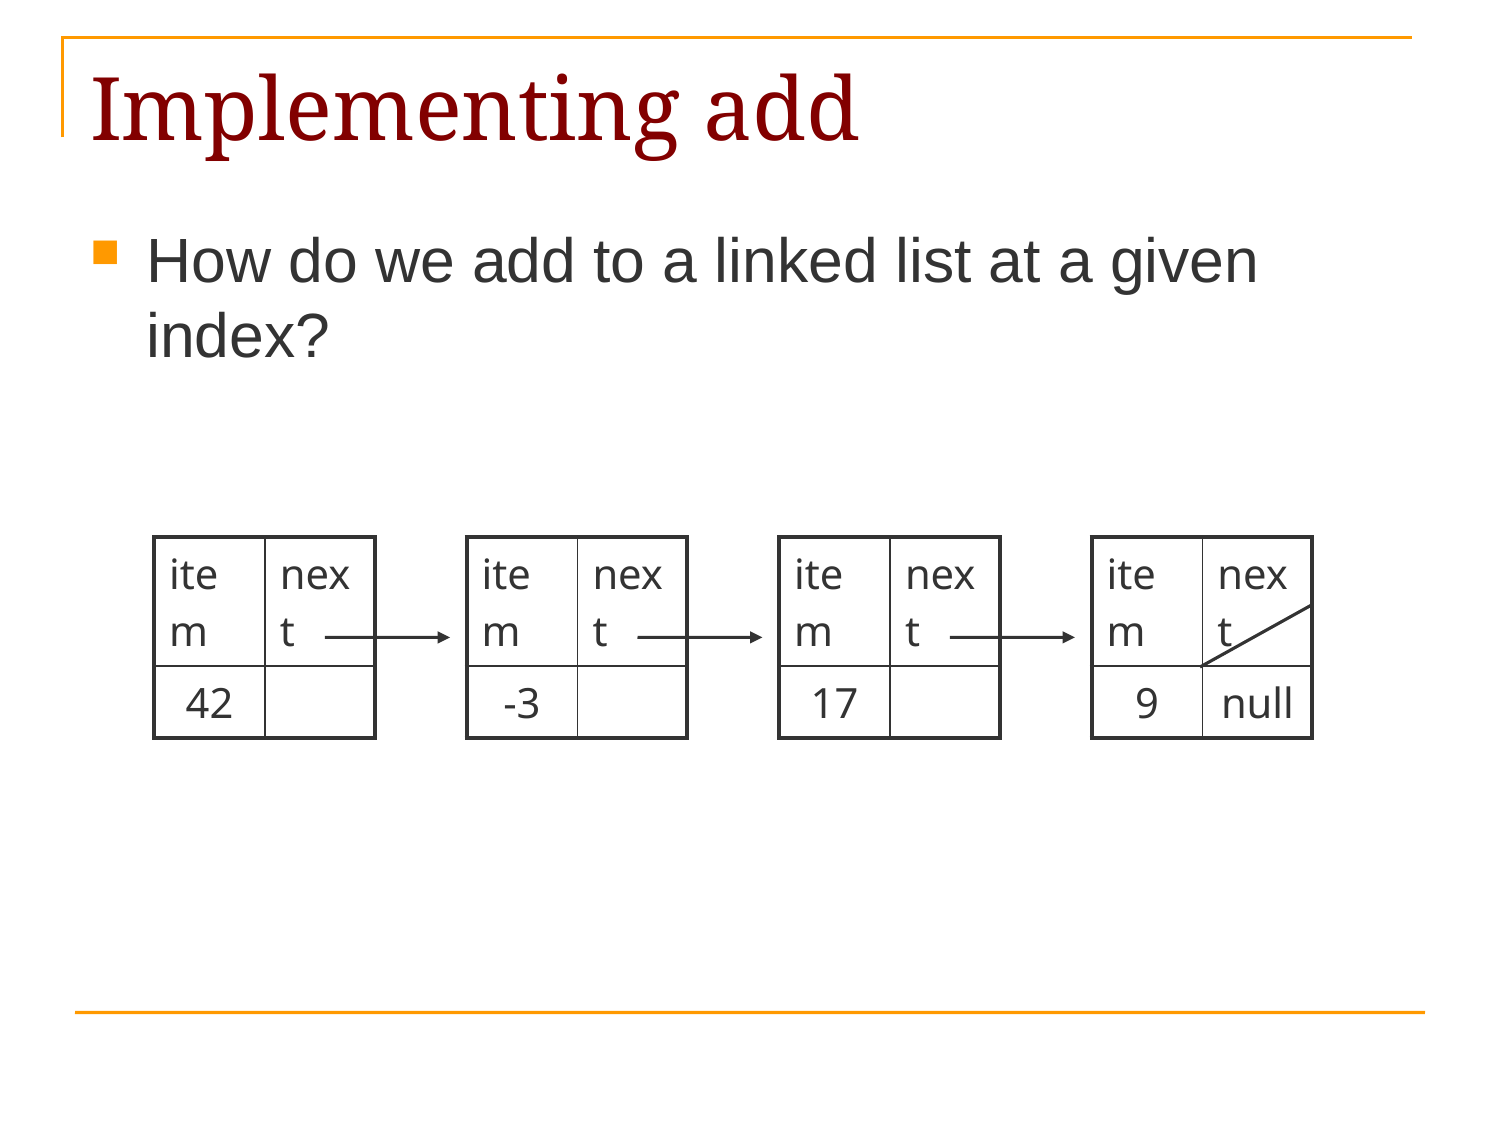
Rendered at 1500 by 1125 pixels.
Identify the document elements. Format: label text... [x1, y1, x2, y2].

text_box [637, 631, 763, 644]
text_box [949, 631, 1075, 644]
table_header item [781, 539, 889, 665]
table_header next [266, 539, 373, 665]
table_header item [1094, 539, 1202, 665]
table_cell [891, 667, 998, 736]
table_header item [469, 539, 577, 665]
table_cell [578, 667, 685, 736]
title Implementing add [74, 45, 1426, 201]
table_header item [156, 539, 264, 665]
list How do we add to a linked list at a given index? [74, 212, 1426, 994]
table_header next [891, 539, 998, 665]
text_box [324, 631, 451, 644]
table_cell 42 [156, 667, 264, 736]
table_cell [266, 667, 373, 736]
table_cell -3 [469, 667, 577, 736]
table_header next [578, 539, 685, 665]
table_cell 9 [1094, 667, 1202, 736]
table_header next [1203, 539, 1310, 665]
table_cell null [1203, 667, 1310, 736]
table_cell 17 [781, 667, 889, 736]
